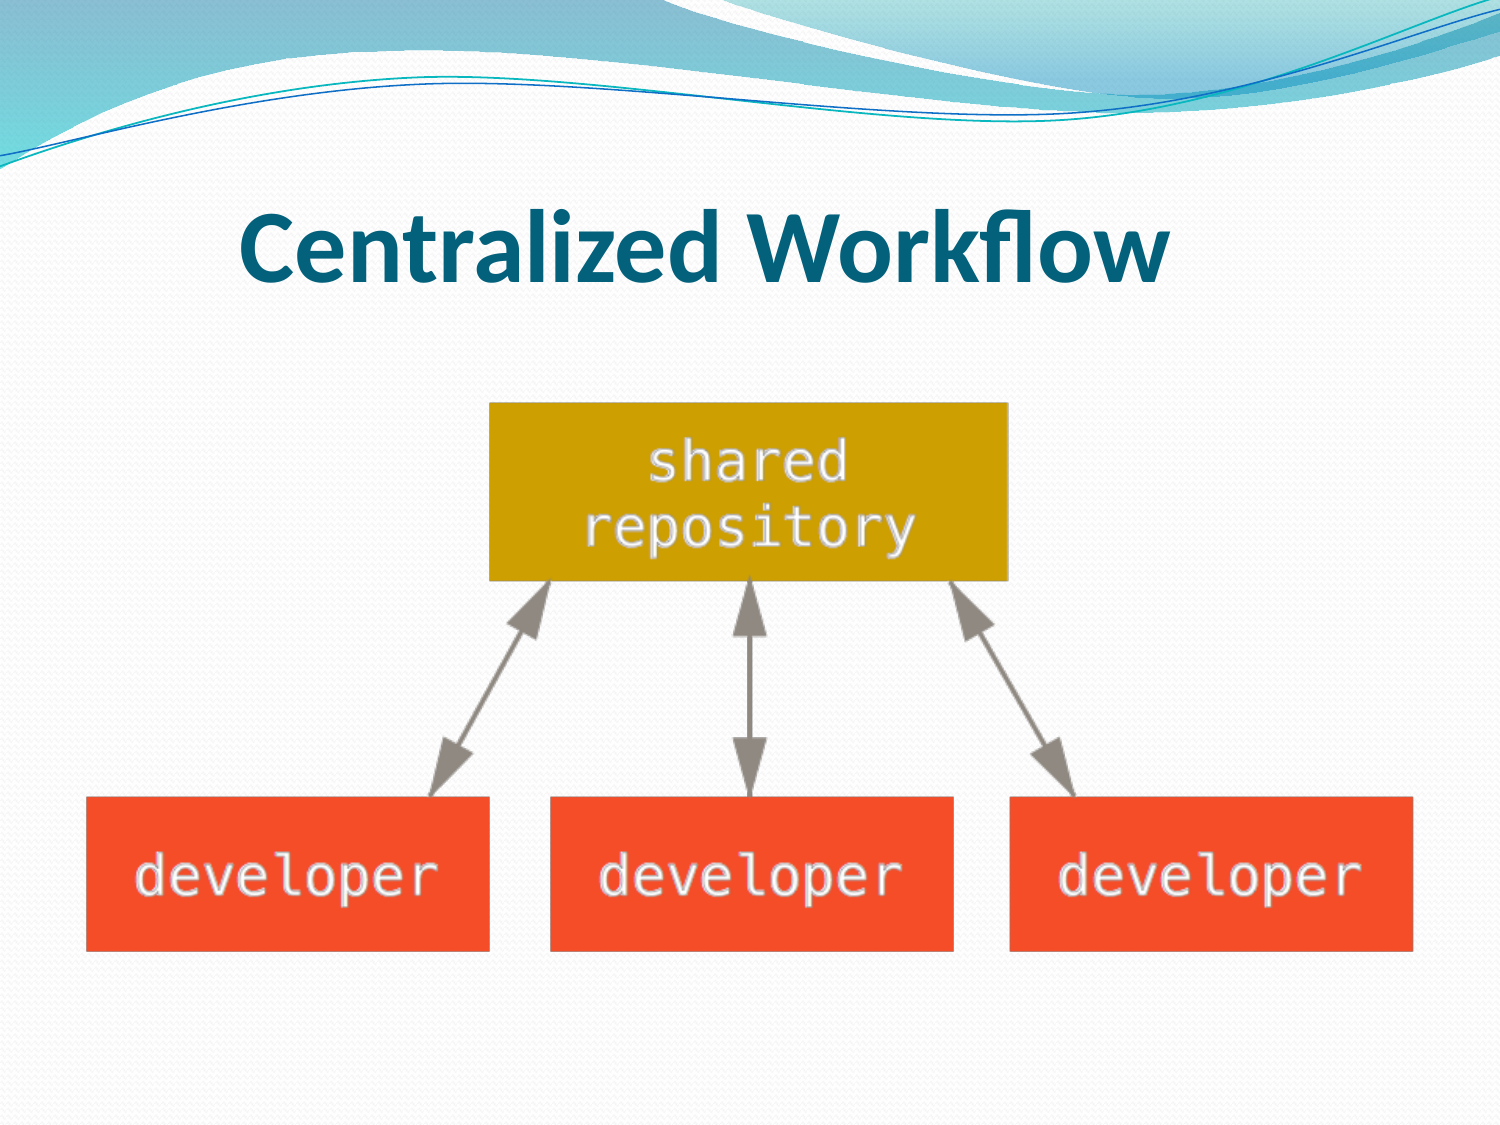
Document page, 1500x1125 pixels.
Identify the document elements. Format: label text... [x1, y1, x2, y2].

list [81, 388, 1419, 966]
title Centralized Workflow [75, 115, 1425, 303]
